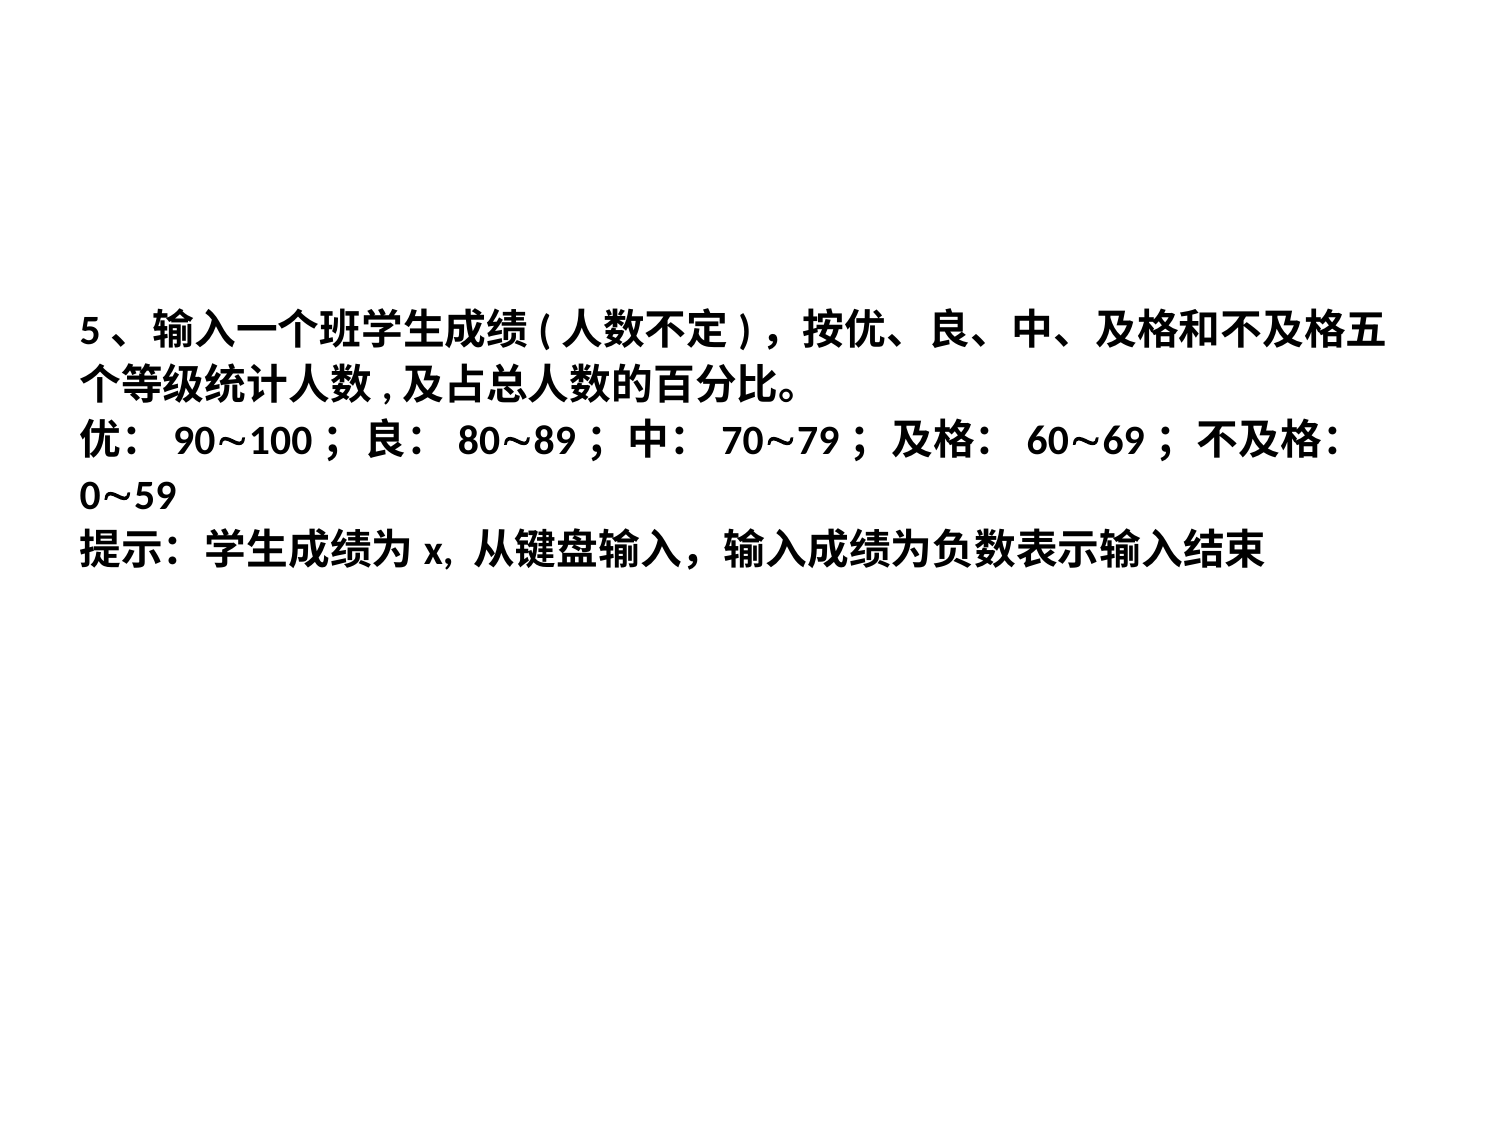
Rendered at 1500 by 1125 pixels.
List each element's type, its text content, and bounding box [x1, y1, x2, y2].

text_box 5、输入一个班学生成绩(人数不定)，按优、良、中、及格和不及格五个等级统计人数,及占总人数的百分比。 优：90100；良：8089；中：7079；及格：6069；不及格：059 提示：学生成绩为x, 从键盘输入，输入成绩为负数表示输入结束 [64, 290, 1424, 581]
